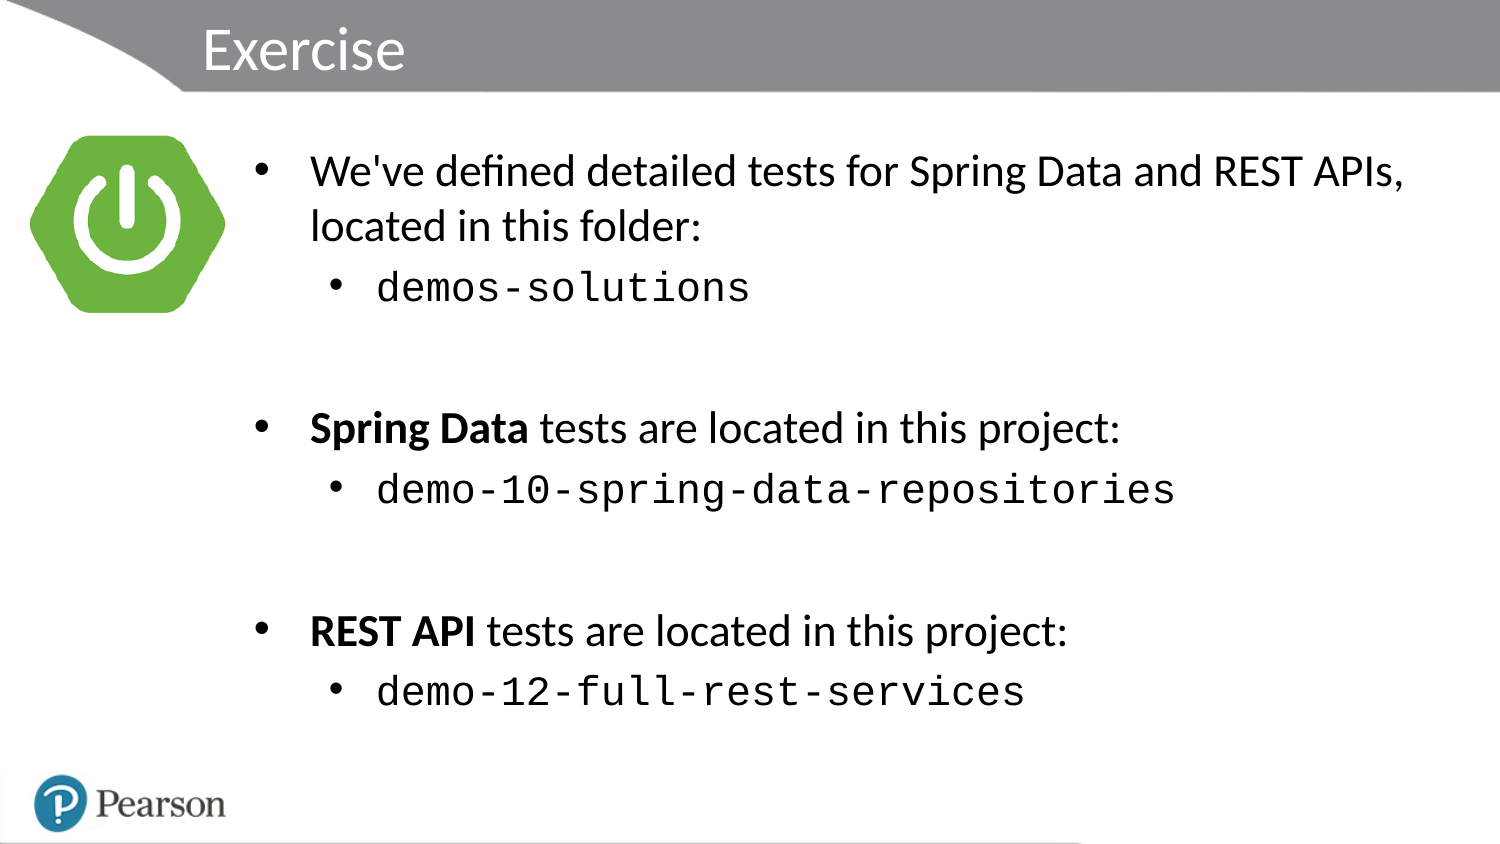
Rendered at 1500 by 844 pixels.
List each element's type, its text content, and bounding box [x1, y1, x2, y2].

title Exercise [187, 0, 1426, 93]
picture [0, 0, 1500, 844]
list We've defined detailed tests for Spring Data and REST APIs, located in this folder: demos-solutions Spring Data tests are located in this project: demo-10-spring-data-repositories REST API tests are located in this project: demo-12-full-rest-services [238, 133, 1481, 716]
